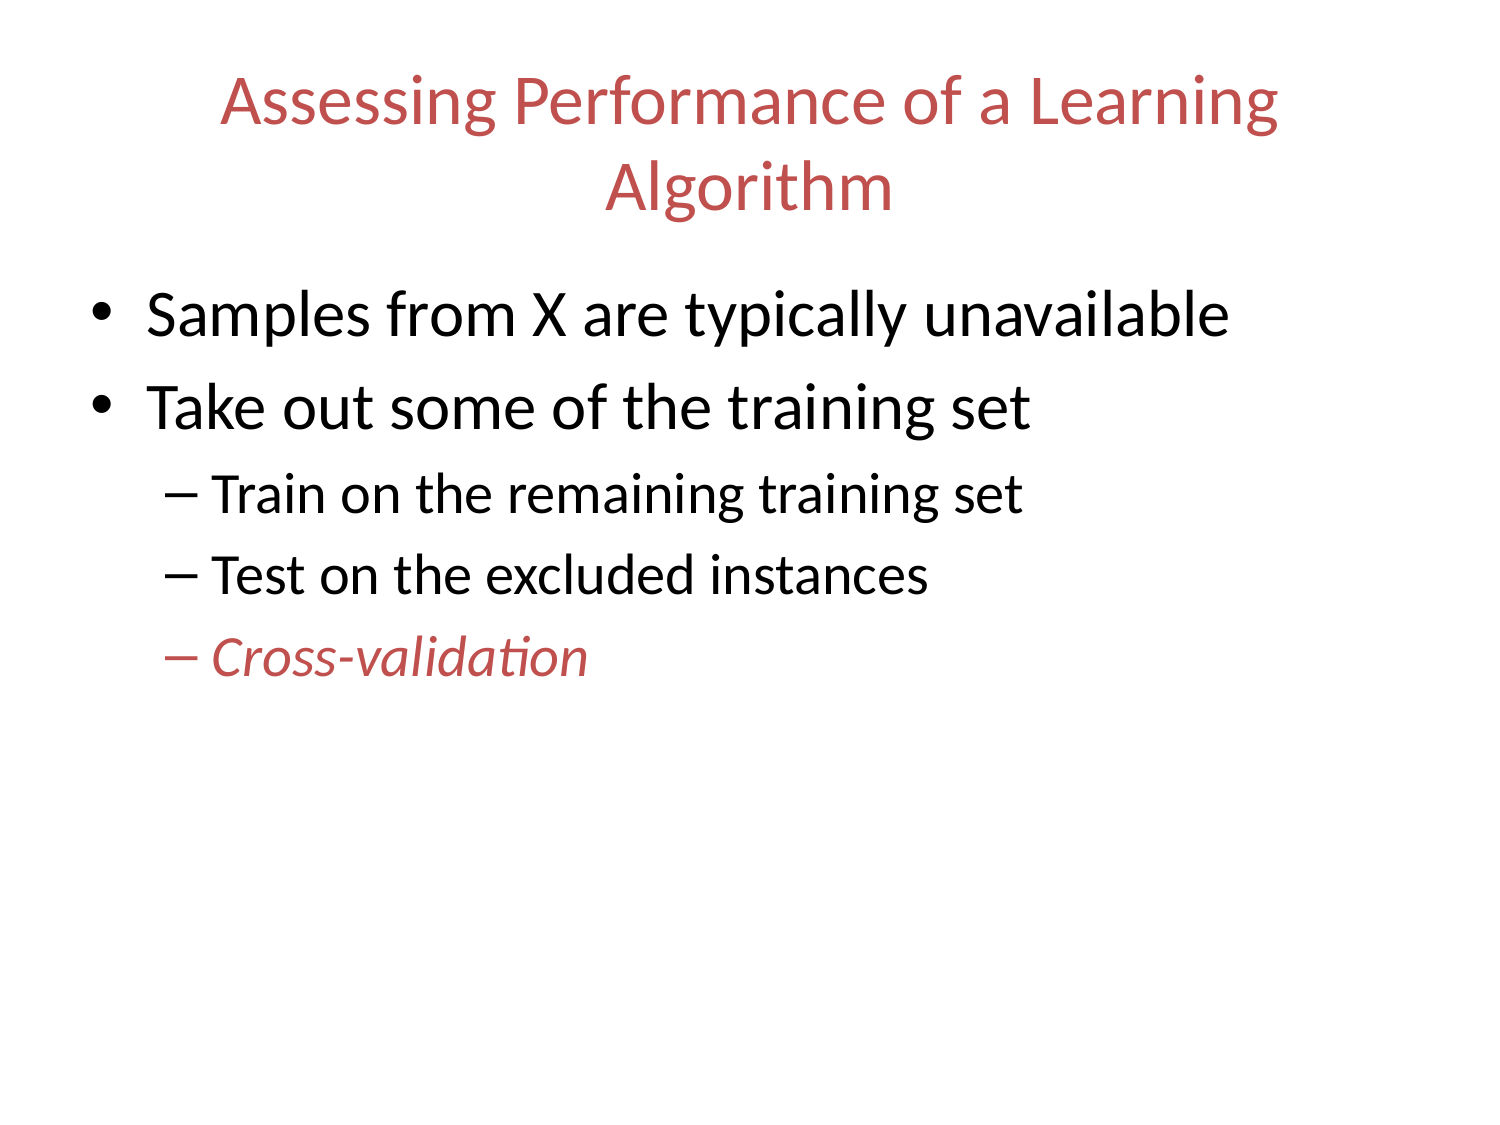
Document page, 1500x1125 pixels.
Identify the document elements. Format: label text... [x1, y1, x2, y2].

title Assessing Performance of a Learning Algorithm [75, 45, 1425, 233]
list Samples from X are typically unavailable Take out some of the training set Train on the remaining training set Test on the excluded instances Cross-validation [75, 262, 1425, 1005]
